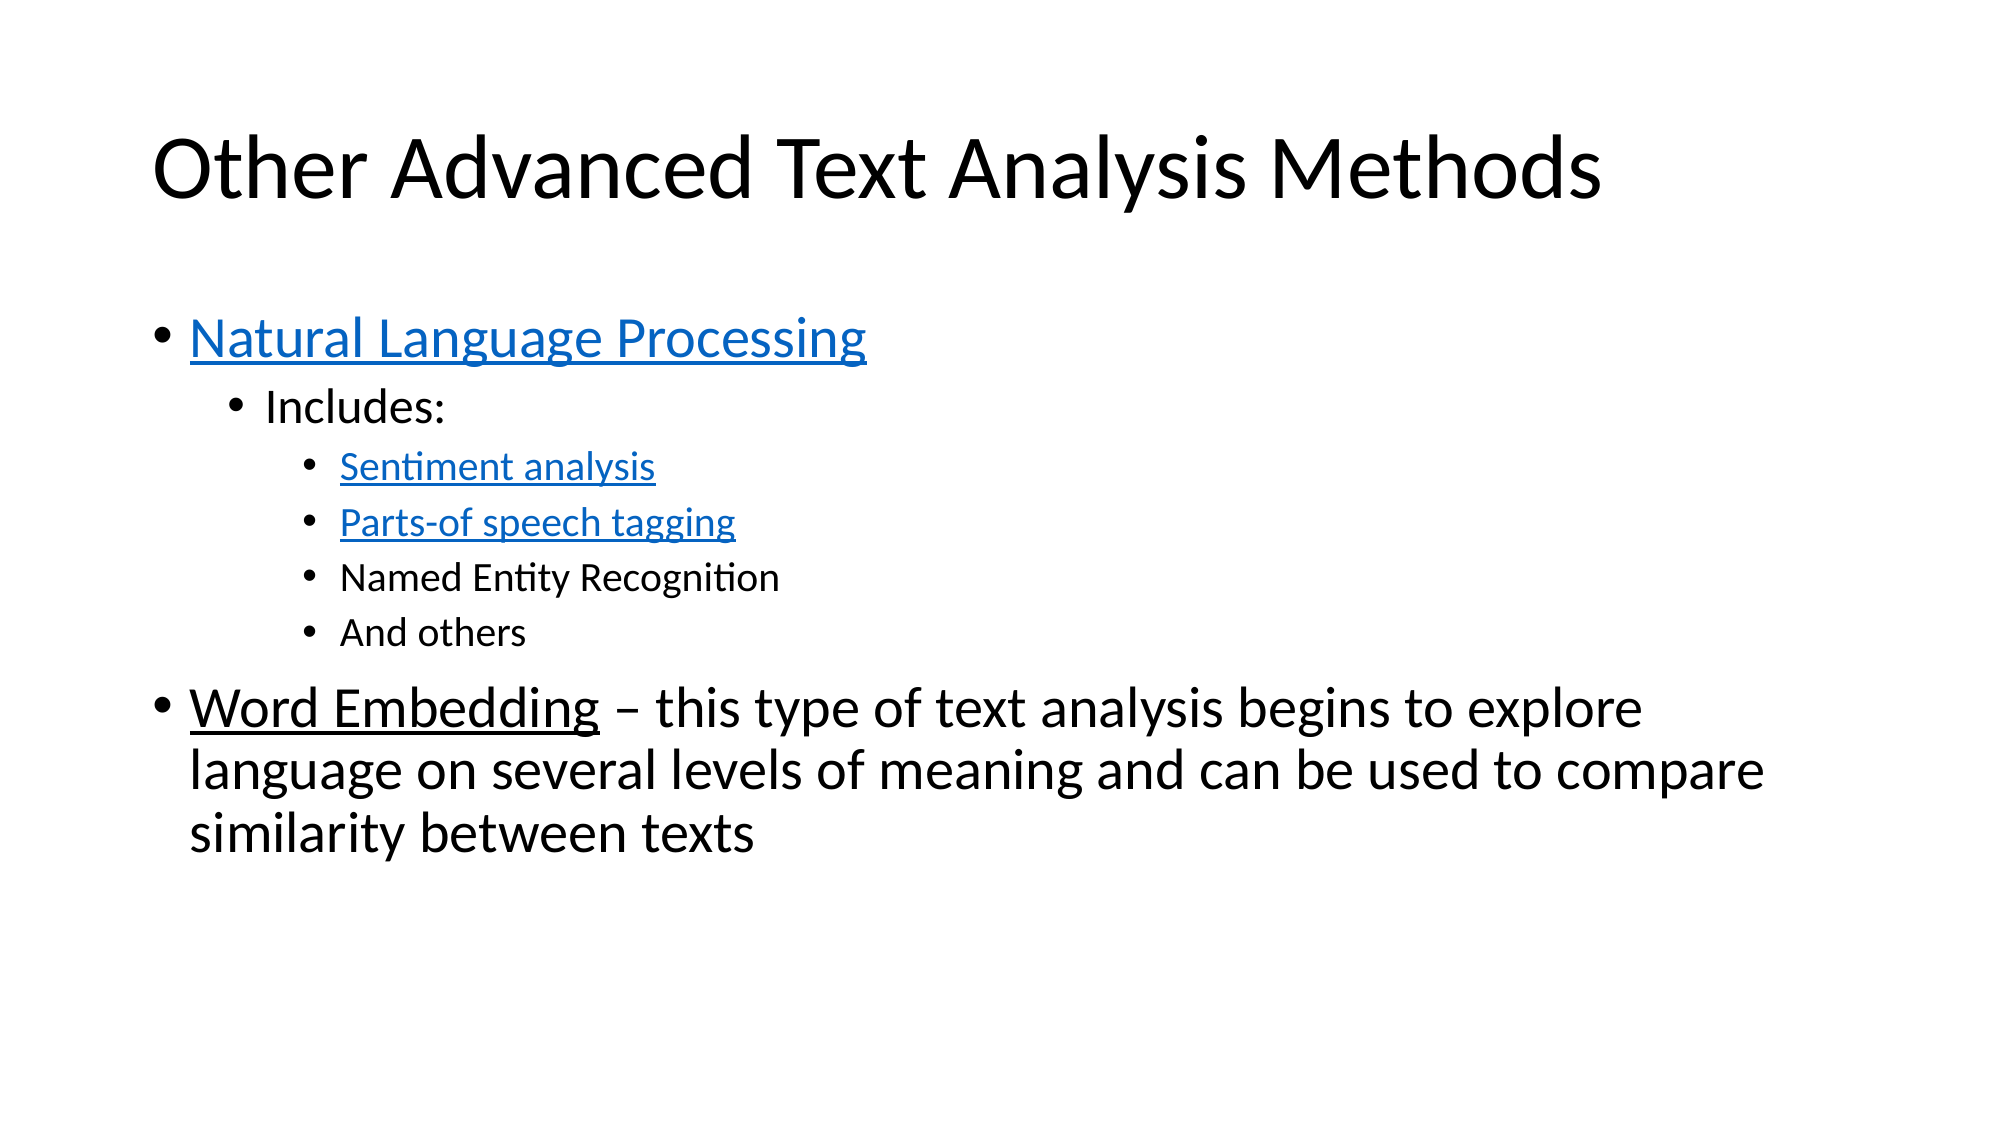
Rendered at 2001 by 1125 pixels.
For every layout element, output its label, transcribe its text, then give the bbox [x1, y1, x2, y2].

title Other Advanced Text Analysis Methods [137, 59, 1863, 278]
list Natural Language Processing Includes: Sentiment analysis Parts-of speech tagging Named Entity Recognition And others Word Embedding – this type of text analysis begins to explore language on several levels of meaning and can be used to compare similarity between texts [137, 299, 1863, 1014]
